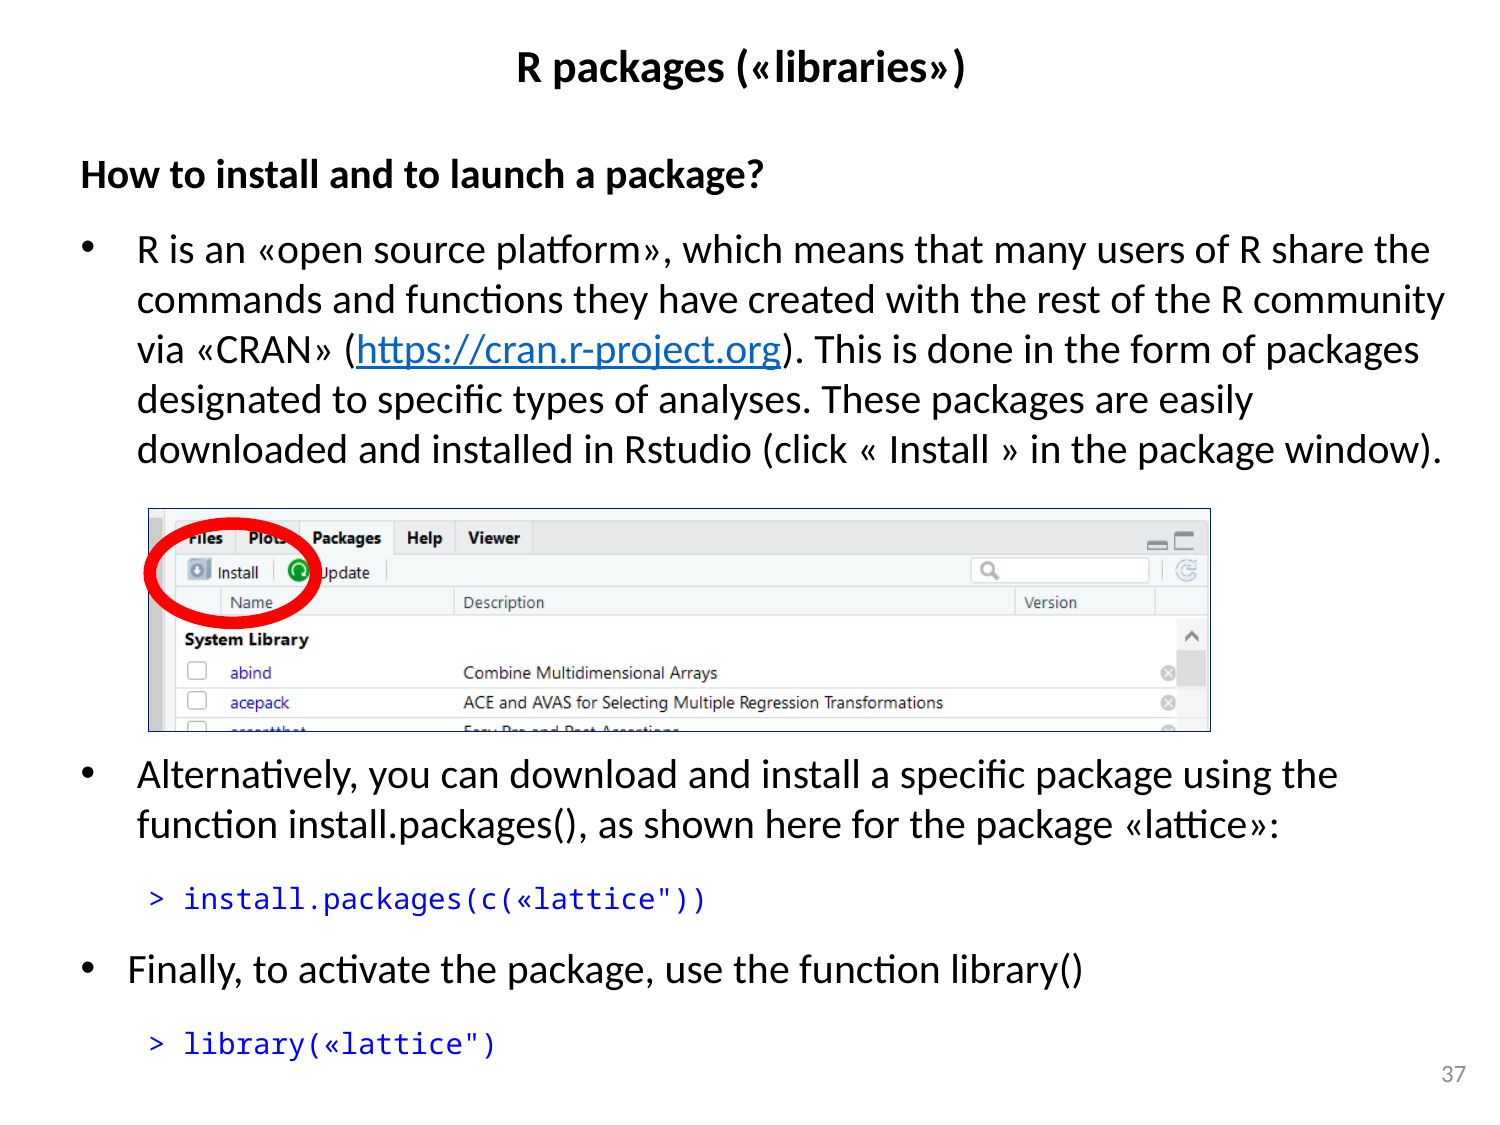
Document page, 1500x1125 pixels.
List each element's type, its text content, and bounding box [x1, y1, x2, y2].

text_box R packages («libraries») [0, 29, 1483, 99]
picture [148, 508, 1211, 732]
text_box How to install and to launch a package? R is an «open source platform», which means that many users of R share the commands and functions they have created with the rest of the R community via «CRAN» (https://cran.r-project.org). This is done in the form of packages designated to specific types of analyses. These packages are easily downloaded and installed in Rstudio (click « Install » in the package window). Alternatively, you can download and install a specific package using the function install.packages(), as shown here for the package «lattice»: > install.packages(c(«lattice")) Finally, to activate the package, use the function library() > library(«lattice") [65, 99, 1483, 1070]
slide_number 37 [1144, 1042, 1482, 1103]
